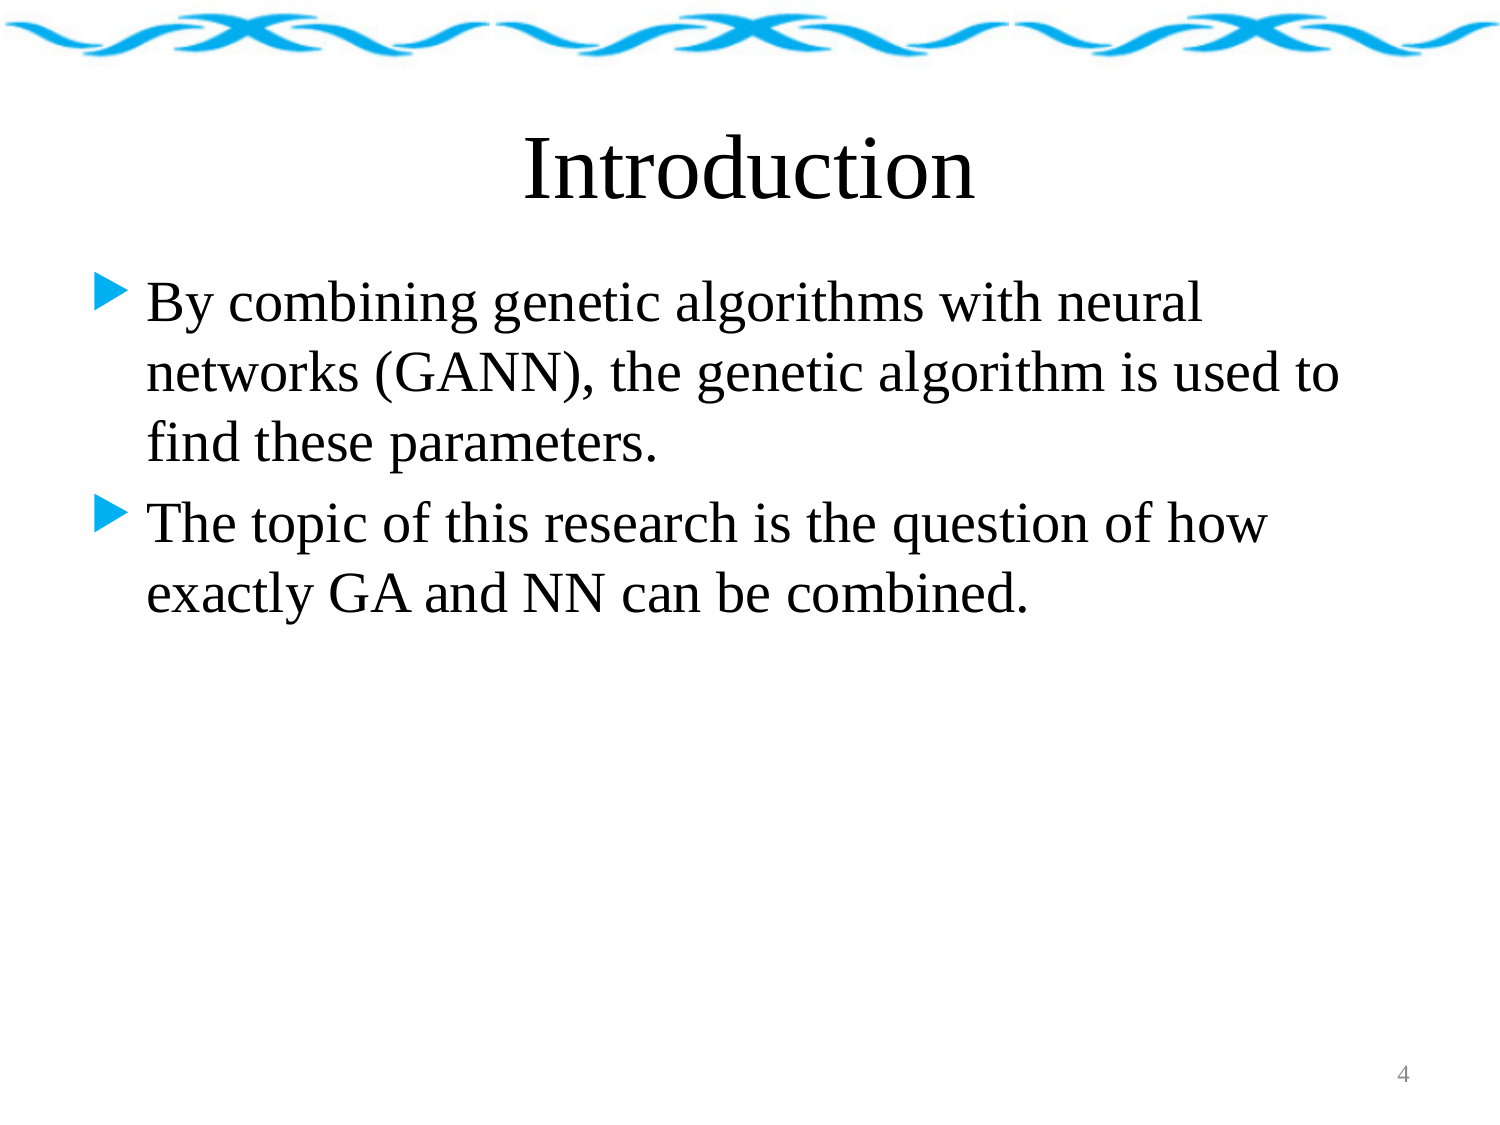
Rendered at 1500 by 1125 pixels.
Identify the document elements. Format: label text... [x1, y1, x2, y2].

list By combining genetic algorithms with neural networks (GANN), the genetic algorithm is used to find these parameters. The topic of this research is the question of how exactly GA and NN can be combined. [75, 256, 1425, 1005]
slide_number 4 [1074, 1042, 1425, 1103]
title Introduction [75, 67, 1425, 256]
picture [0, 0, 1500, 68]
